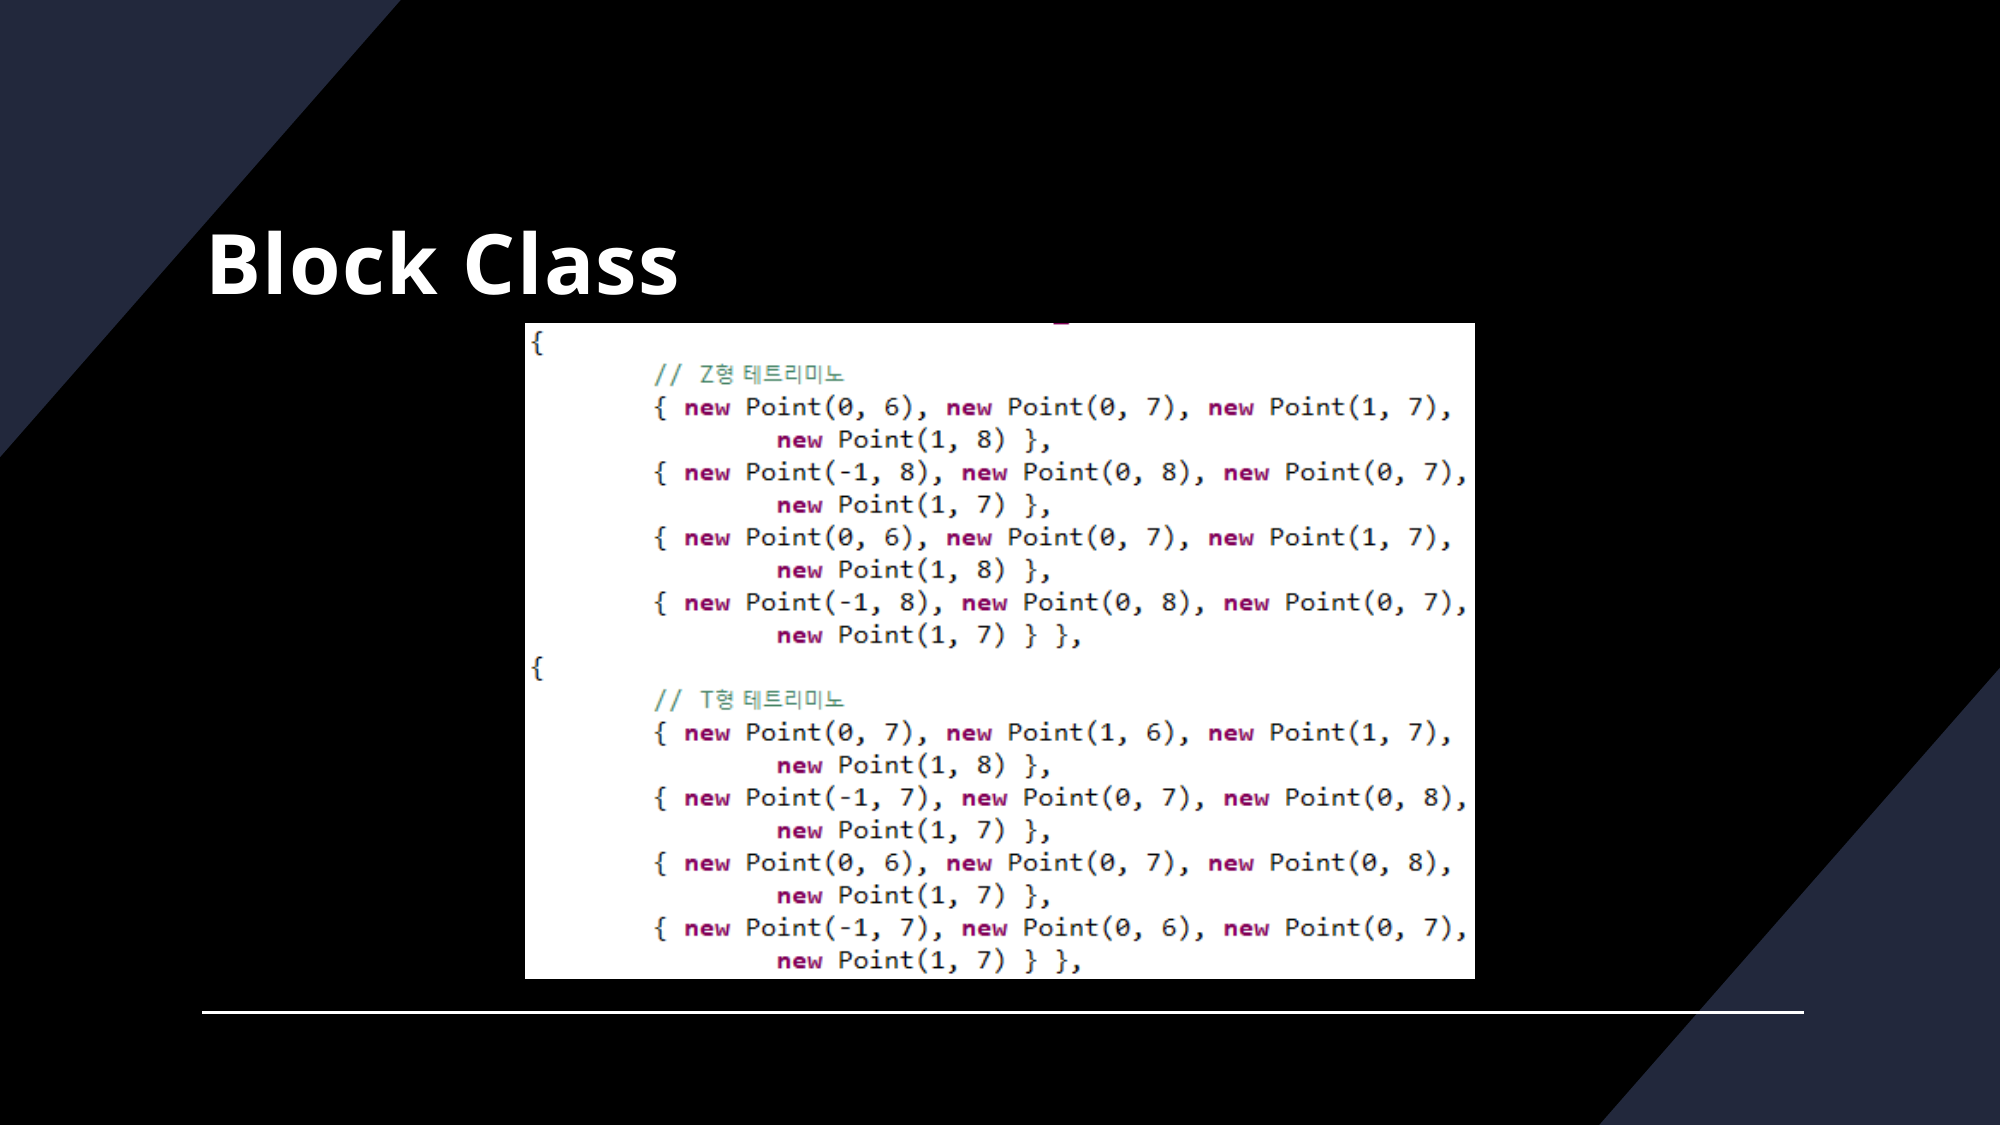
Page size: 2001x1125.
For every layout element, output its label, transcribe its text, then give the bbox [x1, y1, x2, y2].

title Block Class [187, 143, 1813, 367]
picture [525, 323, 1475, 979]
